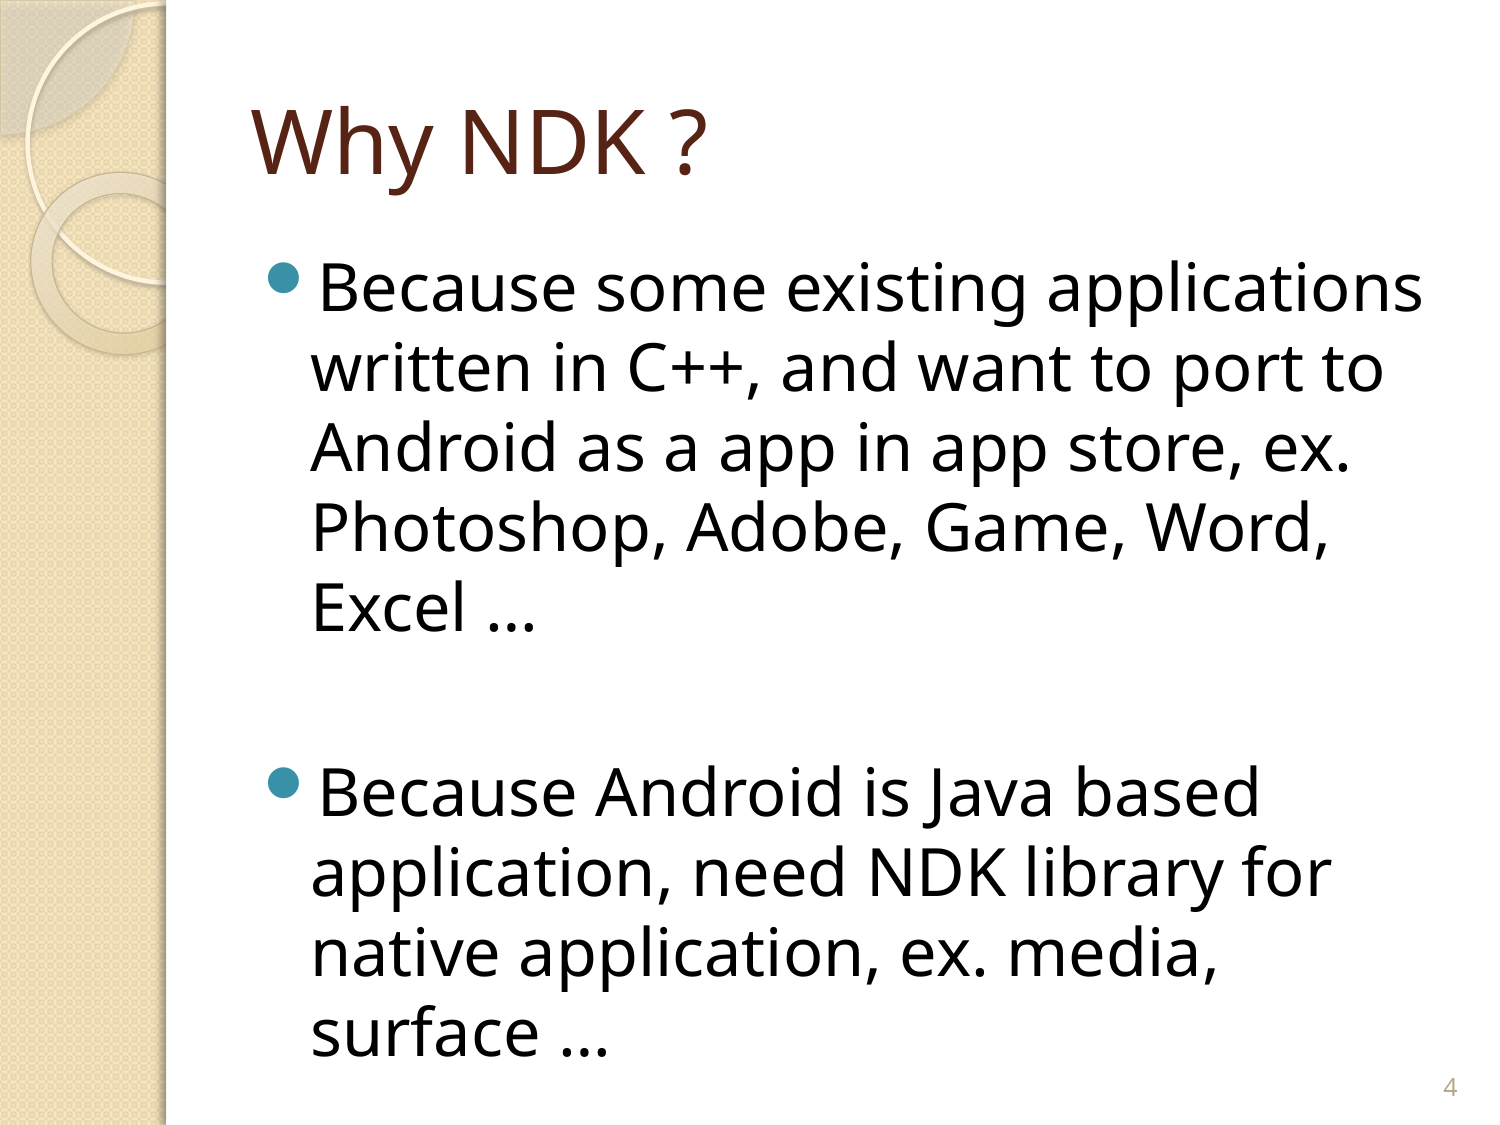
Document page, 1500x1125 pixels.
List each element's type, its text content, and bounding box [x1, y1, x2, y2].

slide_number 4 [1413, 1034, 1488, 1113]
title Why NDK ? [235, 45, 1466, 233]
list Because some existing applications written in C++, and want to port to Android as a app in app store, ex. Photoshop, Adobe, Game, Word, Excel … Because Android is Java based application, need NDK library for native application, ex. media, surface … [235, 237, 1466, 1025]
